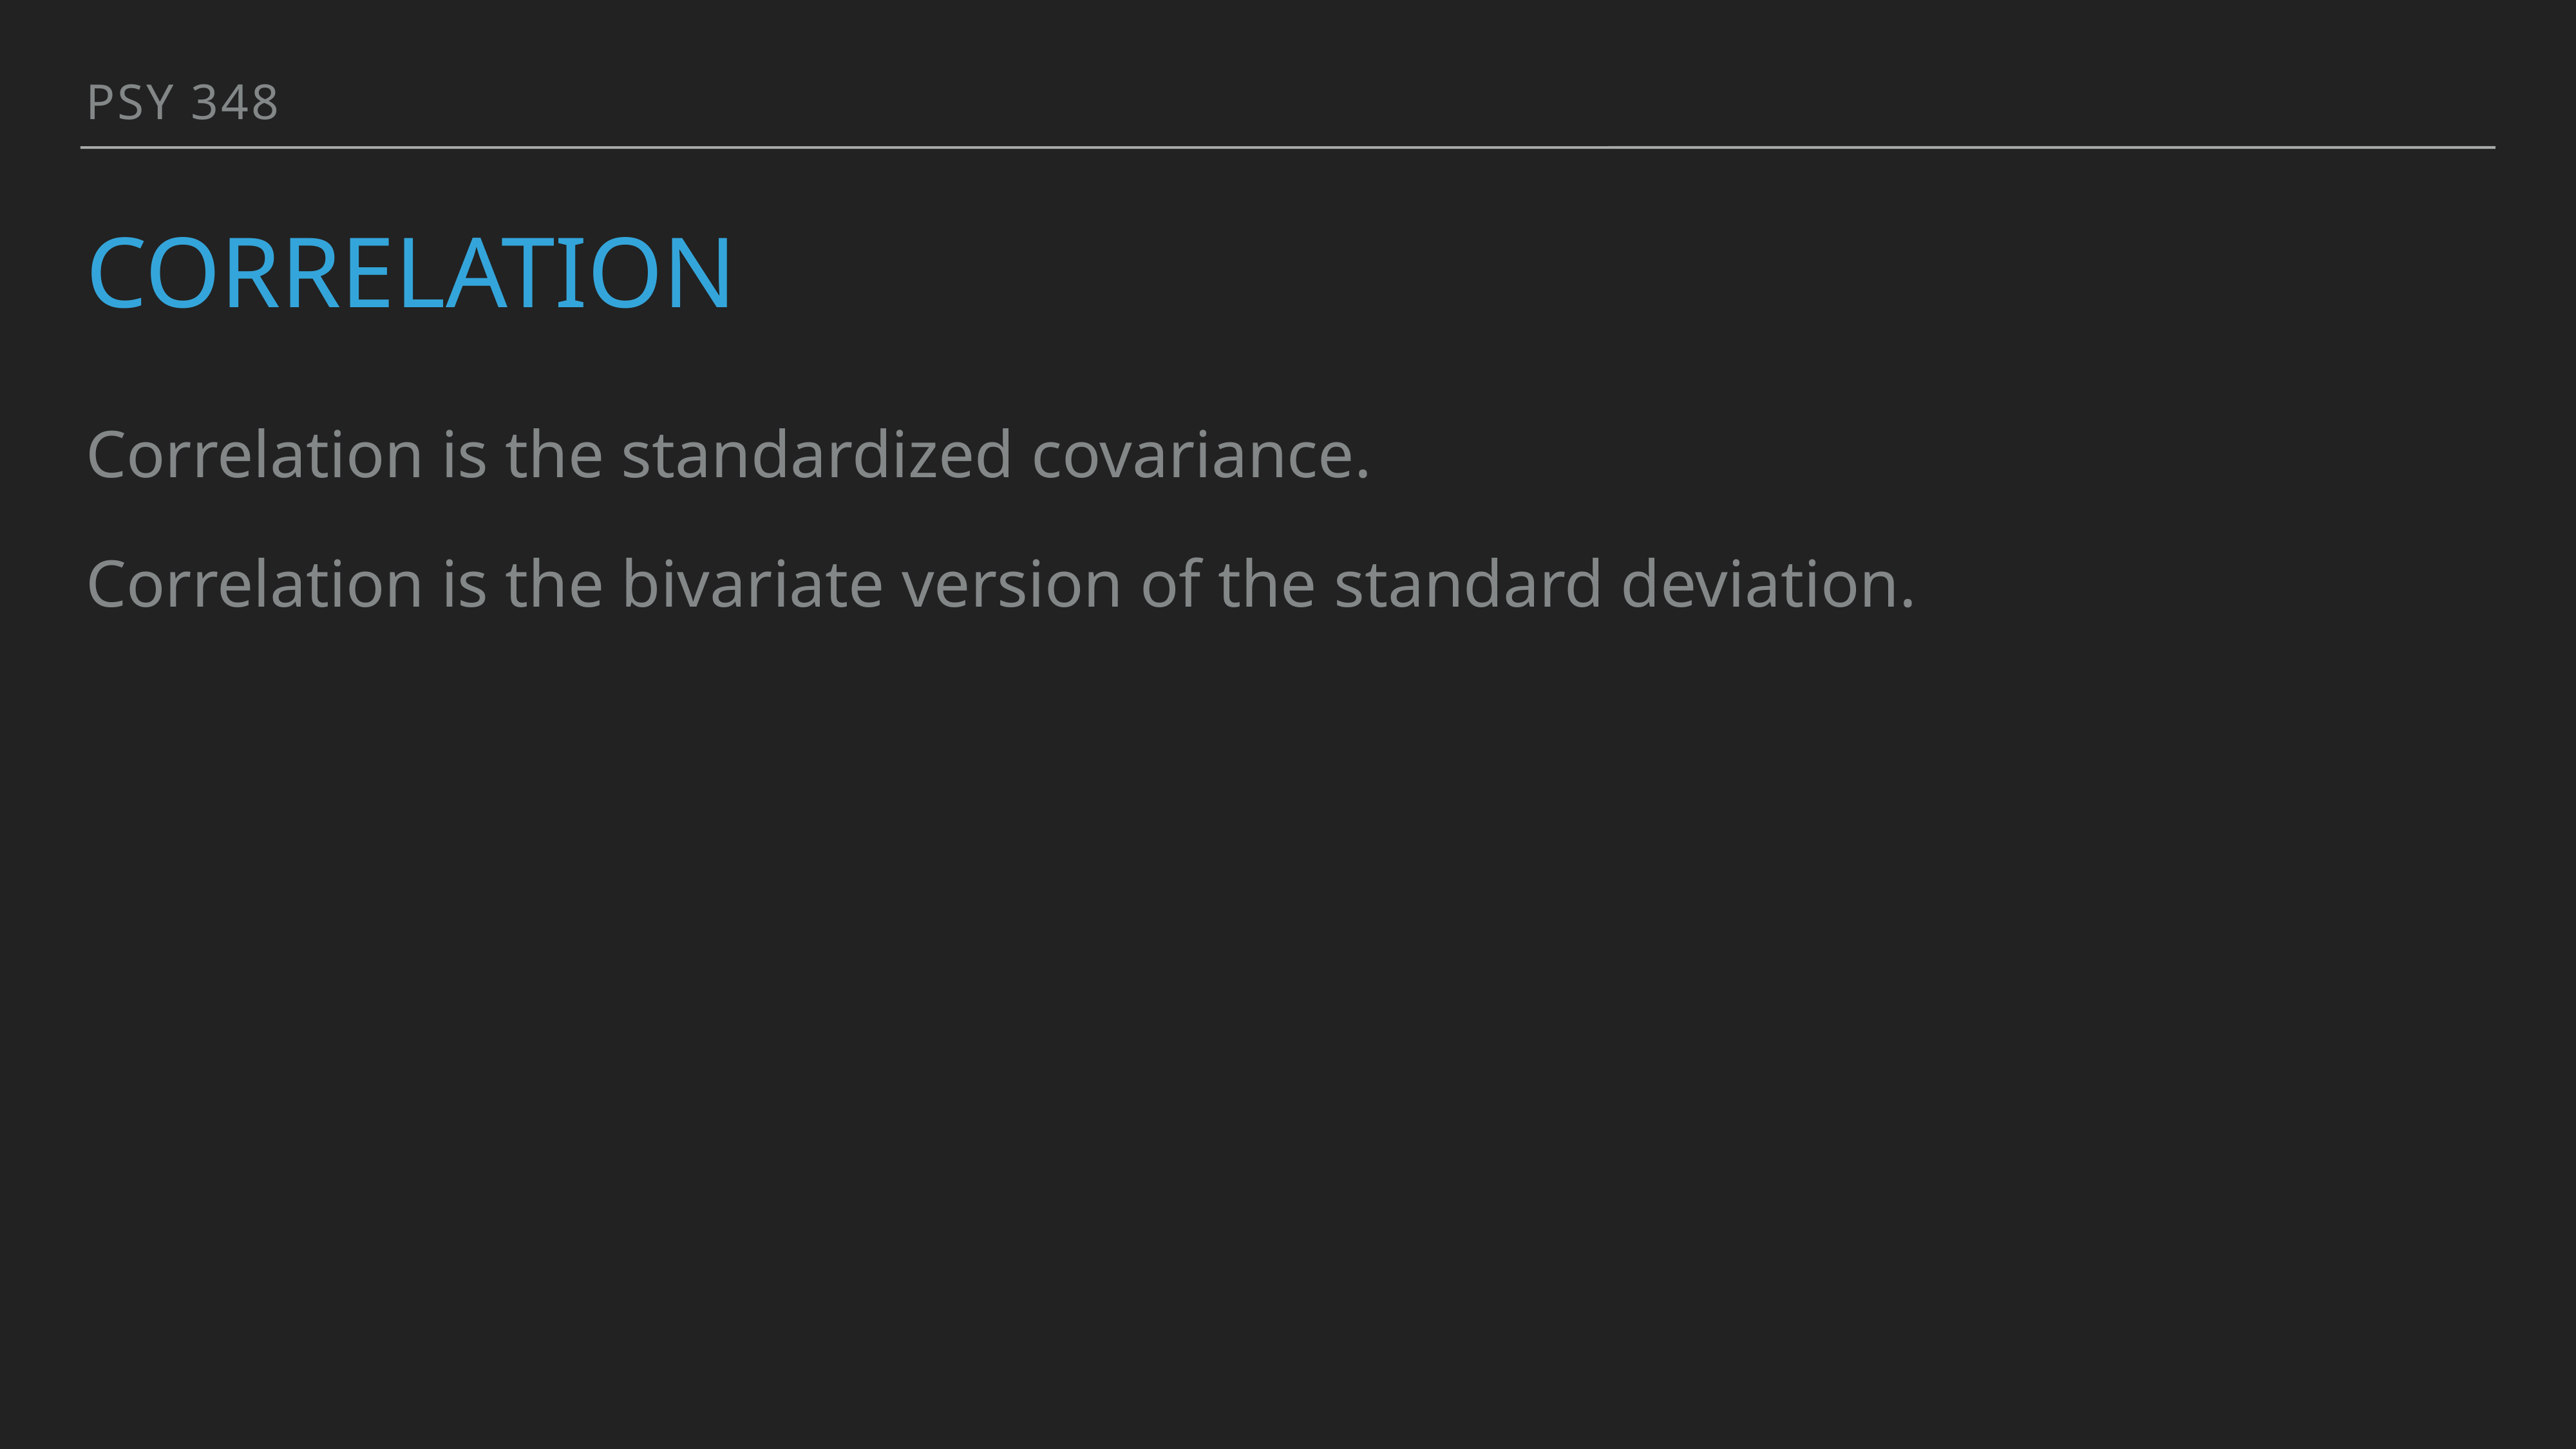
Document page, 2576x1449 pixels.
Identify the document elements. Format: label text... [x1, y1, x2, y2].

list PSY 348 [80, 66, 2295, 135]
list Correlation is the standardized covariance. Correlation is the bivariate version of the standard deviation. [80, 407, 2496, 1403]
title Correlation [80, 227, 2496, 336]
